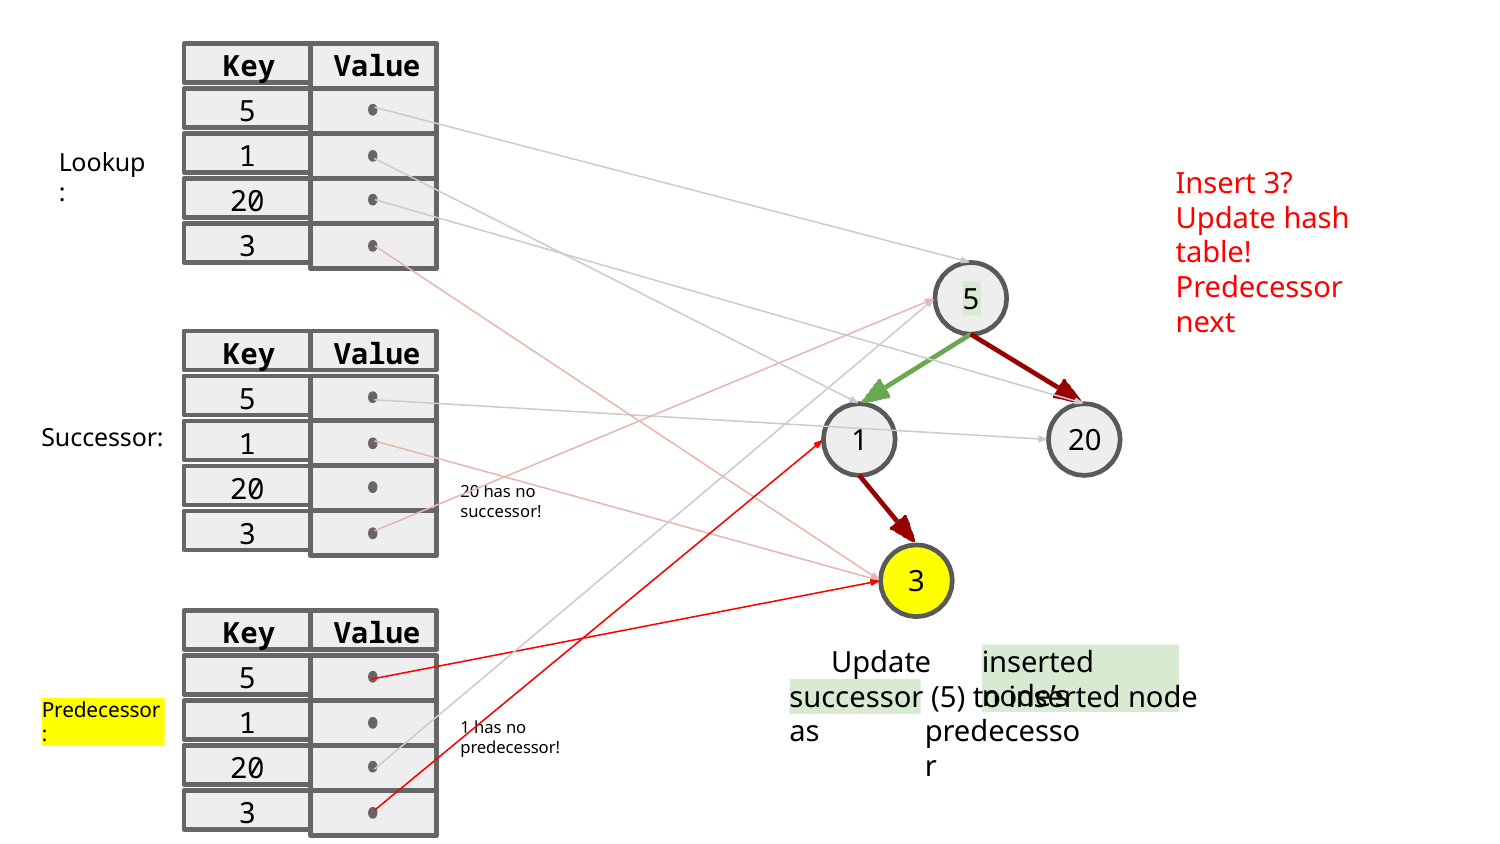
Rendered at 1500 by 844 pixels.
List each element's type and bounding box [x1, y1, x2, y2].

text_box [56, 144, 150, 207]
text_box [183, 43, 310, 83]
text_box [183, 85, 1223, 839]
text_box [39, 419, 168, 452]
title [310, 43, 437, 85]
text_box [1173, 162, 1423, 338]
text_box [41, 697, 165, 746]
